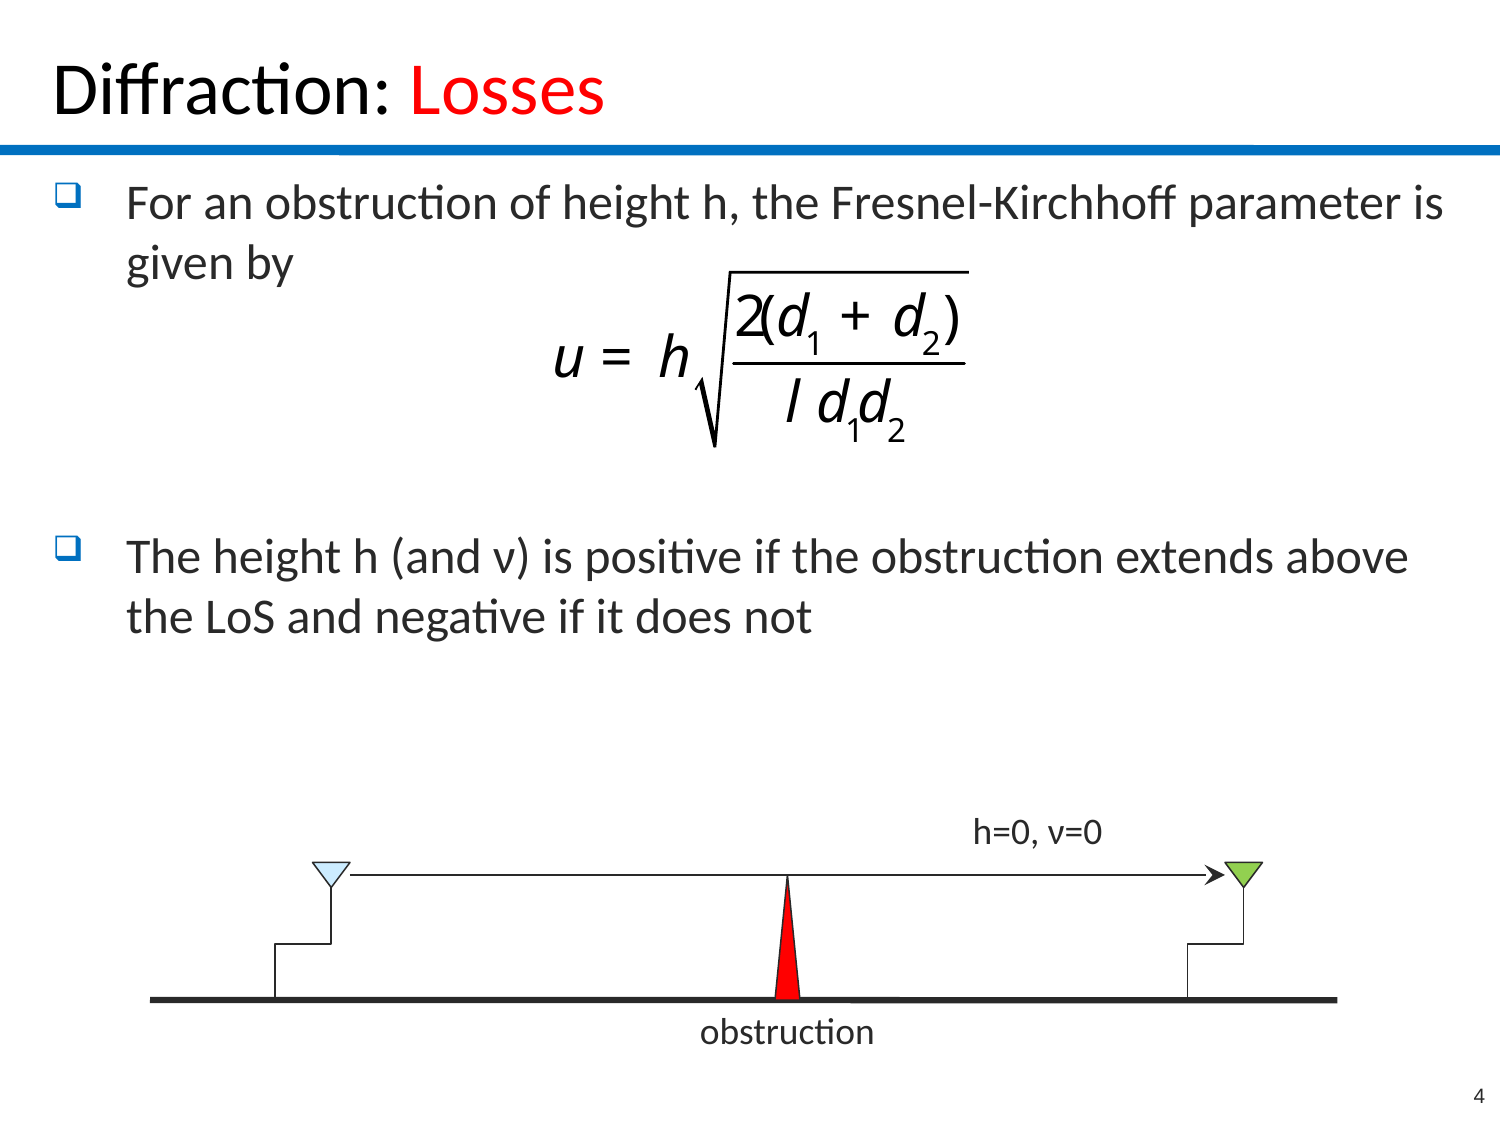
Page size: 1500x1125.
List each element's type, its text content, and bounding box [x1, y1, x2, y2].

text_box h=0, ν=0 [912, 799, 1163, 860]
text_box [775, 884, 800, 998]
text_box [544, 257, 980, 460]
list For an obstruction of height h, the Fresnel-Kirchhoff parameter is given by The height h (and ν) is positive if the obstruction extends above the LoS and negative if it does not [37, 162, 1463, 613]
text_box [274, 862, 351, 998]
slide_number 4 [1187, 1074, 1500, 1125]
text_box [1187, 862, 1263, 998]
text_box obstruction [662, 1010, 913, 1060]
title Diffraction: Losses [37, 15, 1463, 138]
